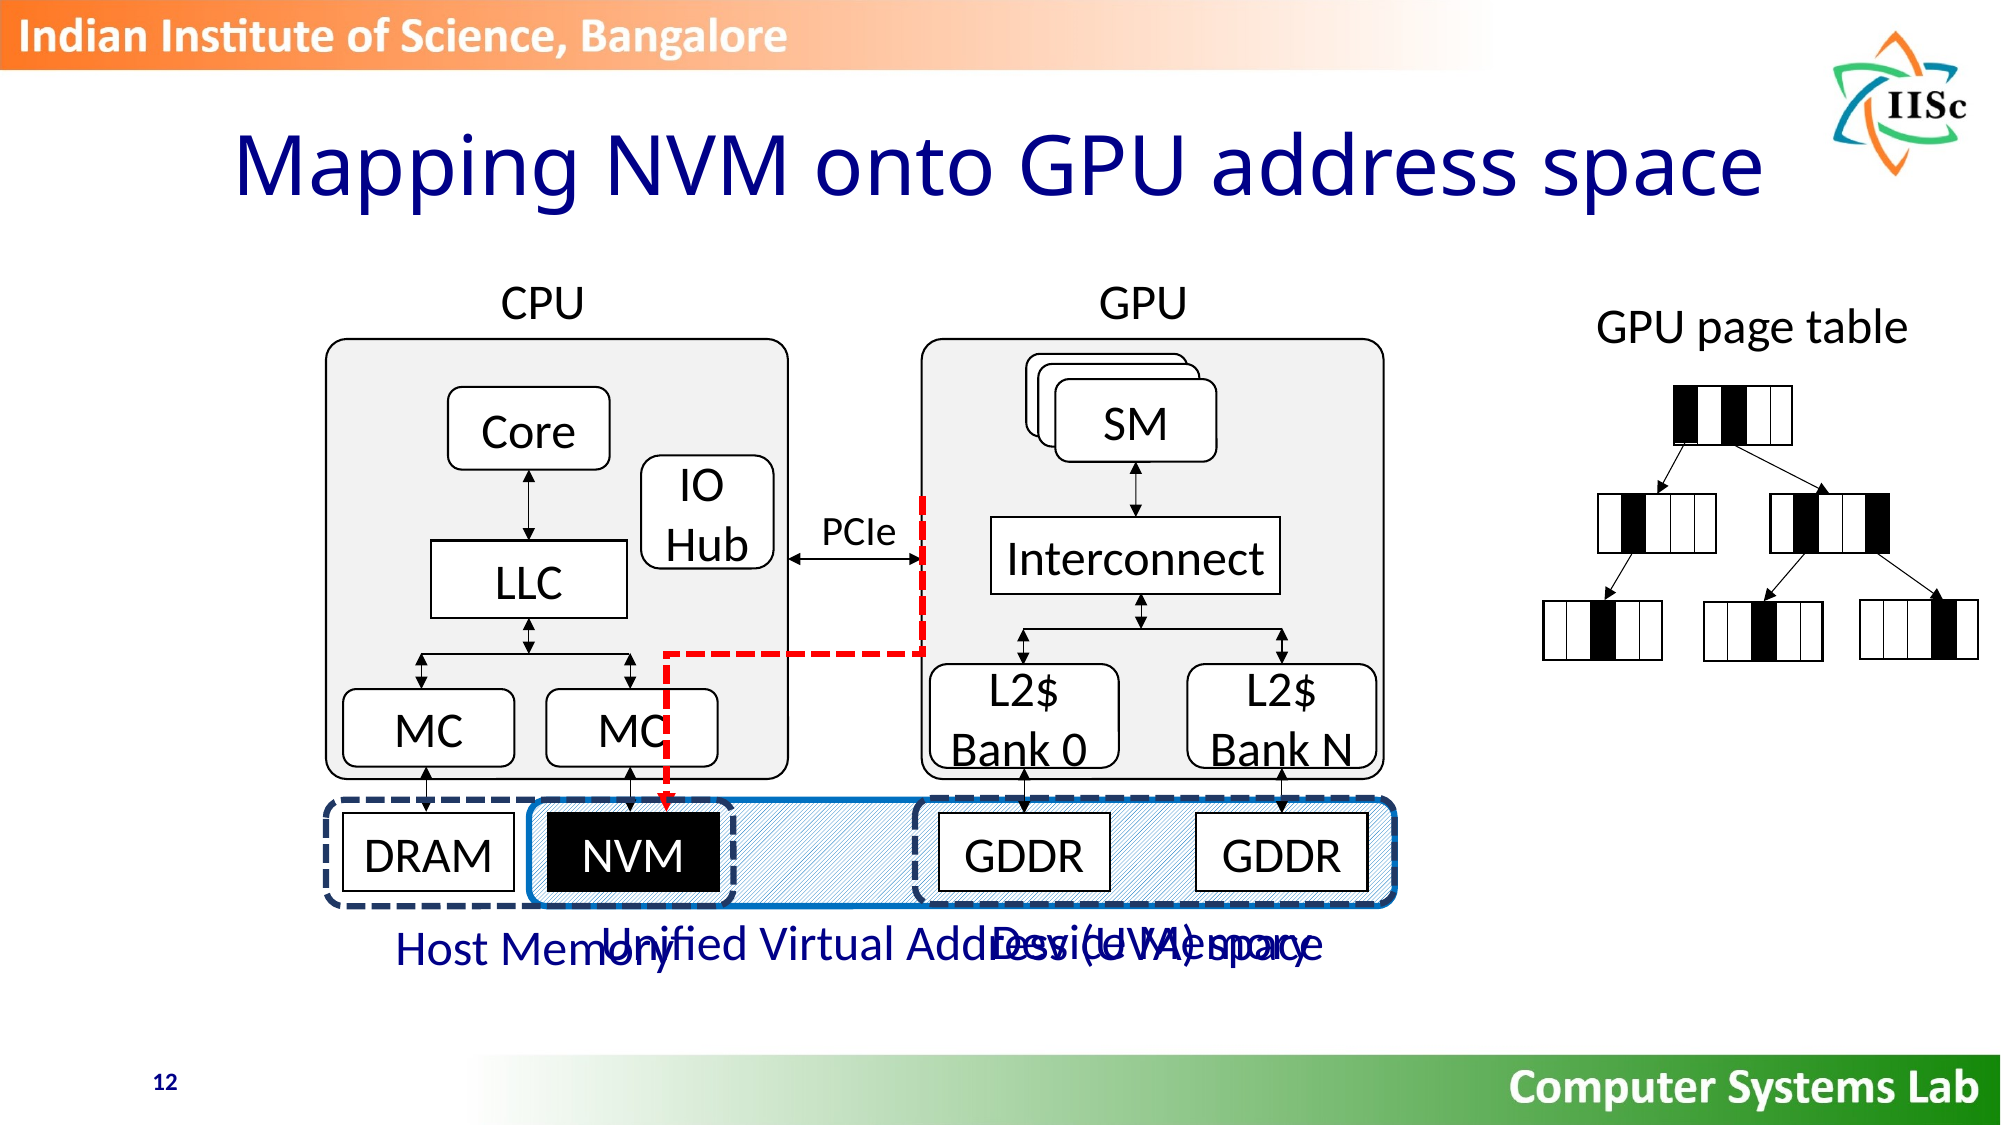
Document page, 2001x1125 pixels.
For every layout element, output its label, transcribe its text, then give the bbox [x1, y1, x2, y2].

slide_number 12 [137, 1050, 588, 1111]
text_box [636, 525, 953, 782]
text_box SM [1025, 352, 1188, 438]
text_box [717, 798, 976, 908]
text_box IO Hub [640, 454, 775, 525]
text_box LLC [430, 539, 628, 619]
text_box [1860, 600, 1979, 661]
text_box [324, 798, 735, 908]
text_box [1604, 554, 1632, 601]
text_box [1875, 552, 1944, 601]
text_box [1770, 493, 1889, 554]
text_box L2$ Bank N [1186, 663, 1378, 769]
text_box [1733, 444, 1830, 494]
text_box MC [545, 688, 636, 768]
text_box SM [1037, 362, 1201, 448]
text_box SM [1054, 378, 1218, 463]
text_box MC [342, 688, 516, 768]
text_box Device Memory [976, 902, 1384, 978]
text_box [1543, 601, 1662, 662]
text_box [1598, 493, 1717, 554]
title Mapping NVM onto GPU address space [137, 59, 1863, 278]
text_box L2$ Bank 0 [953, 663, 1120, 769]
text_box GPU [1084, 262, 1215, 337]
text_box CPU [486, 262, 612, 337]
picture [0, 0, 2001, 1125]
text_box PCIe [806, 495, 912, 525]
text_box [1704, 602, 1823, 662]
text_box Unified Virtual Address (UVA) space [580, 910, 1345, 986]
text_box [1674, 385, 1793, 446]
text_box [914, 796, 1396, 906]
text_box Interconnect [990, 516, 1281, 595]
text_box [1657, 442, 1686, 494]
text_box GPU page table [1581, 285, 1925, 361]
text_box Core [446, 385, 611, 471]
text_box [1763, 552, 1806, 602]
text_box Host Memory [380, 907, 713, 983]
text_box [324, 337, 789, 781]
text_box [920, 337, 1385, 781]
